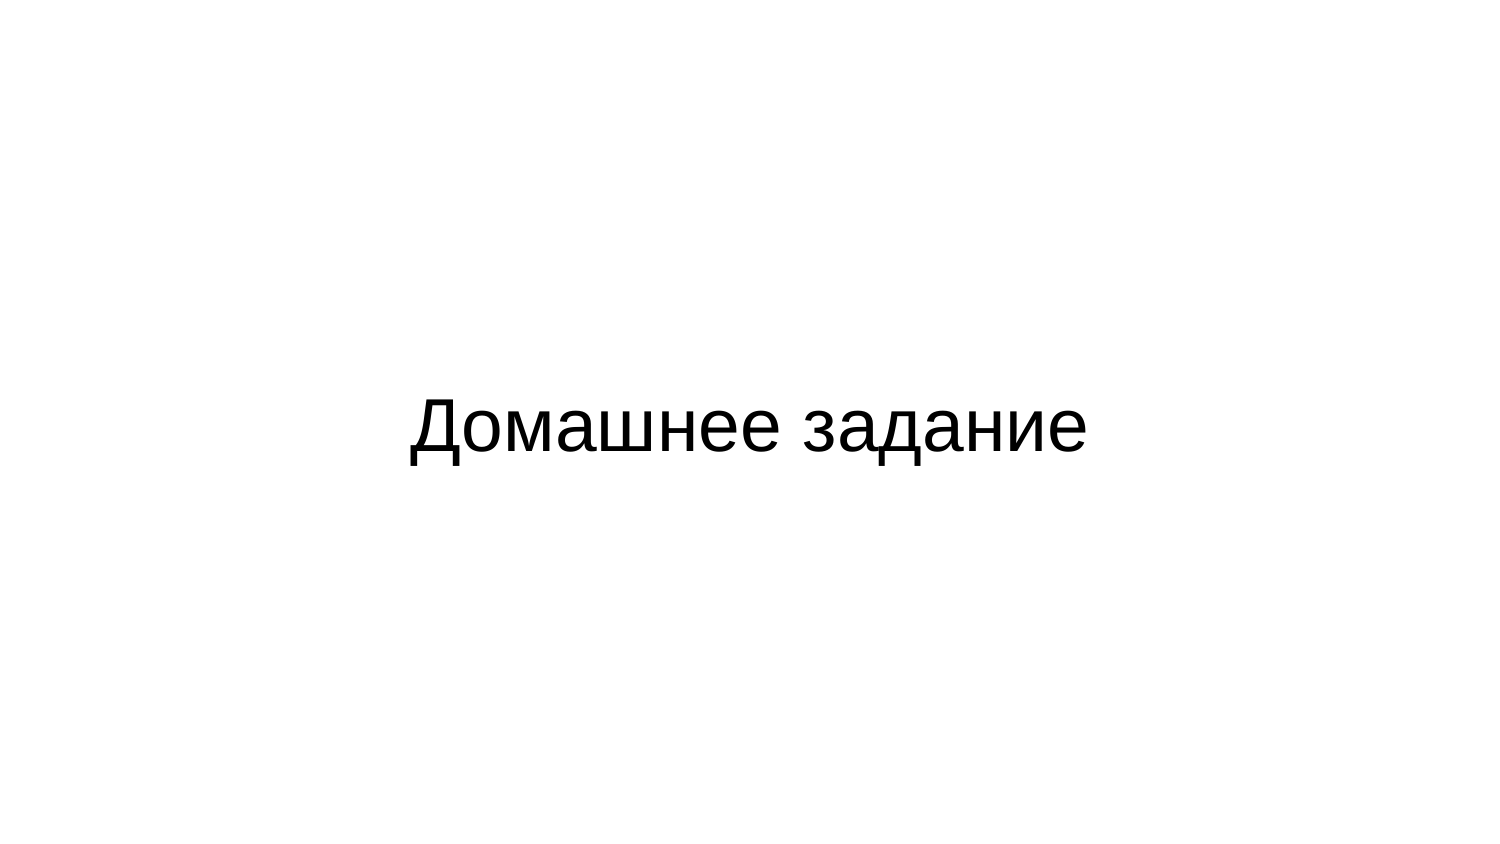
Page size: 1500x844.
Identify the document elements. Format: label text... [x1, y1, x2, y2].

title Домашнее задание [51, 352, 1449, 491]
